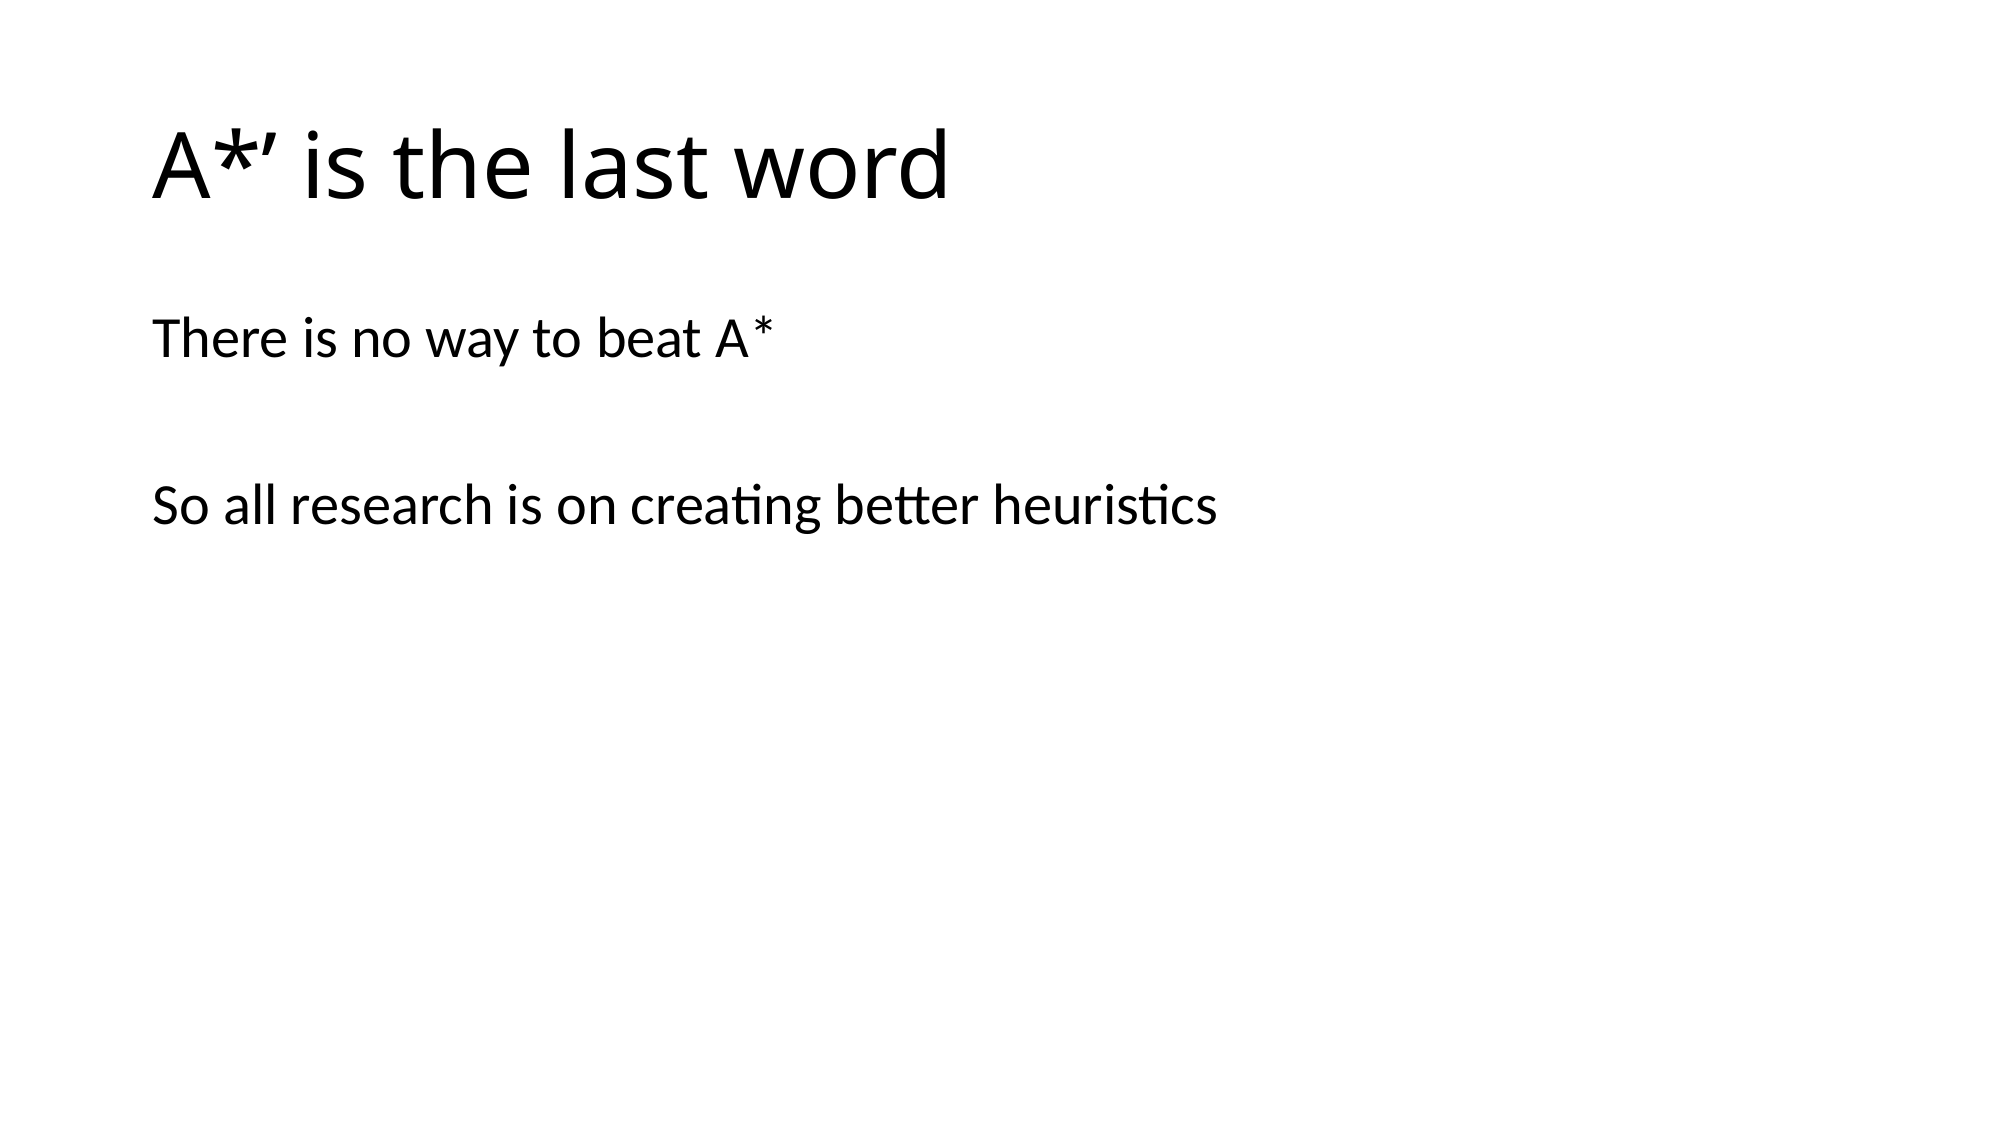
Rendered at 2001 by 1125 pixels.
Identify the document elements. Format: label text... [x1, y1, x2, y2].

title A*’ is the last word [137, 59, 1863, 278]
list There is no way to beat A* So all research is on creating better heuristics [137, 299, 1863, 1014]
